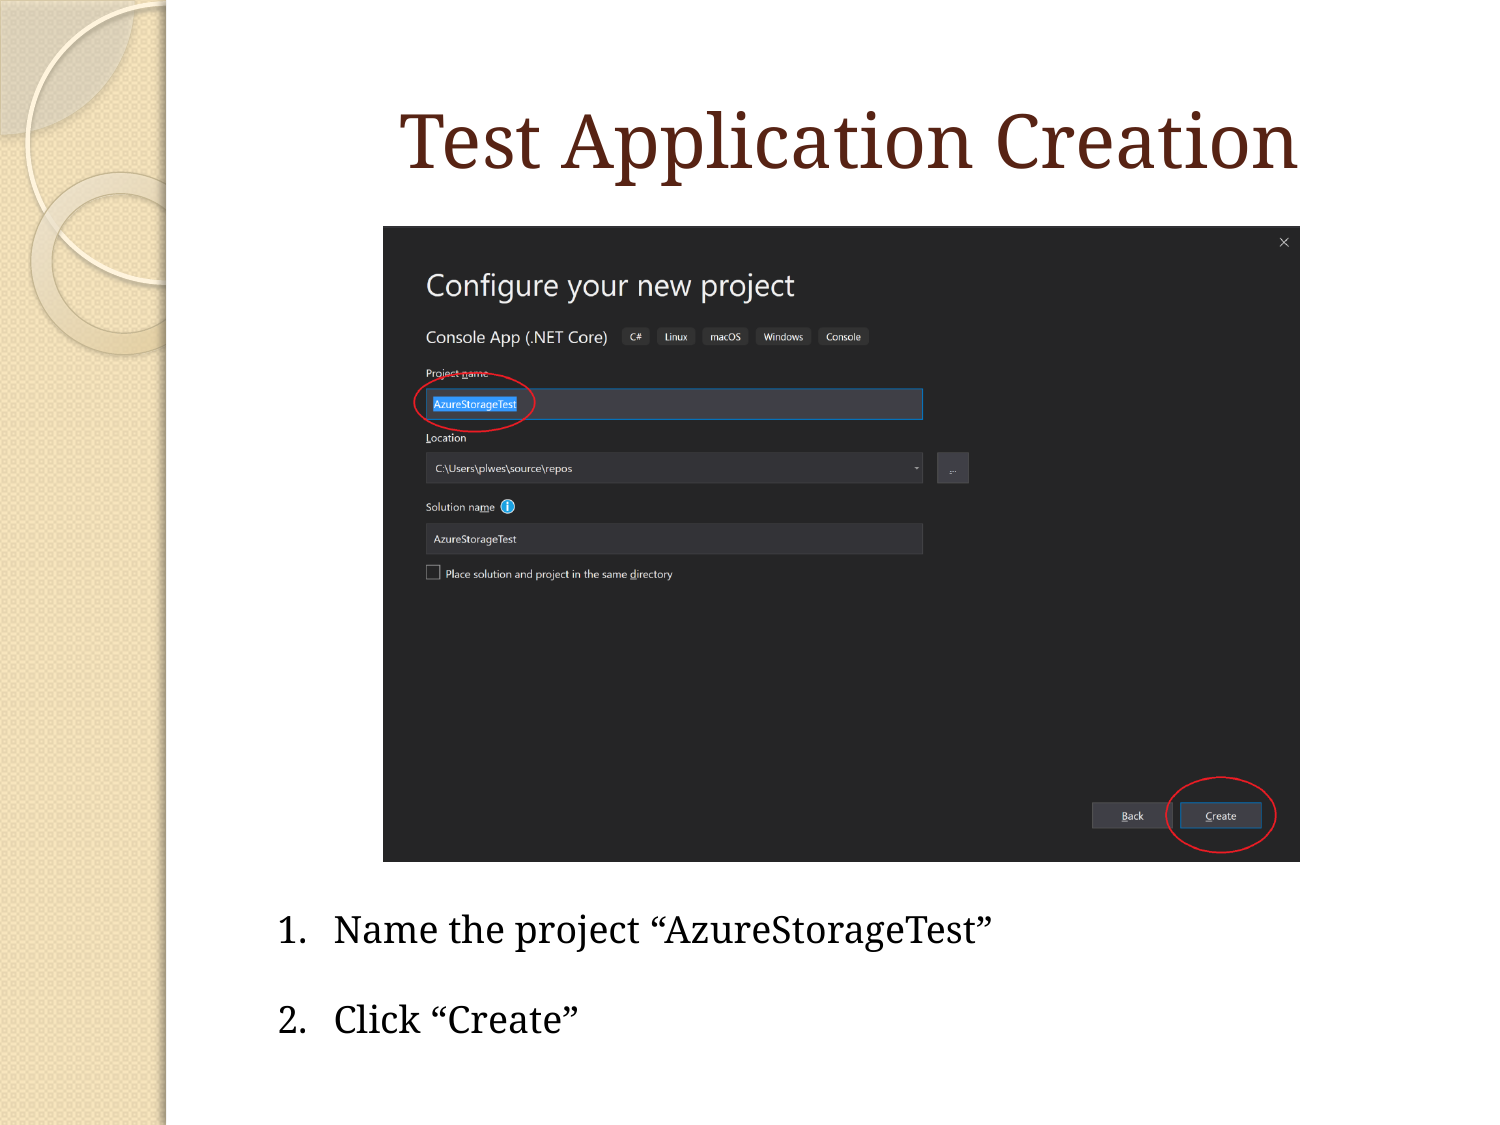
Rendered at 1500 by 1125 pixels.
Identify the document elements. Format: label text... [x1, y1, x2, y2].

title Test Application Creation [235, 45, 1466, 233]
text_box Name the project “AzureStorageTest” Click “Create” [262, 898, 1500, 1049]
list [382, 226, 1301, 863]
